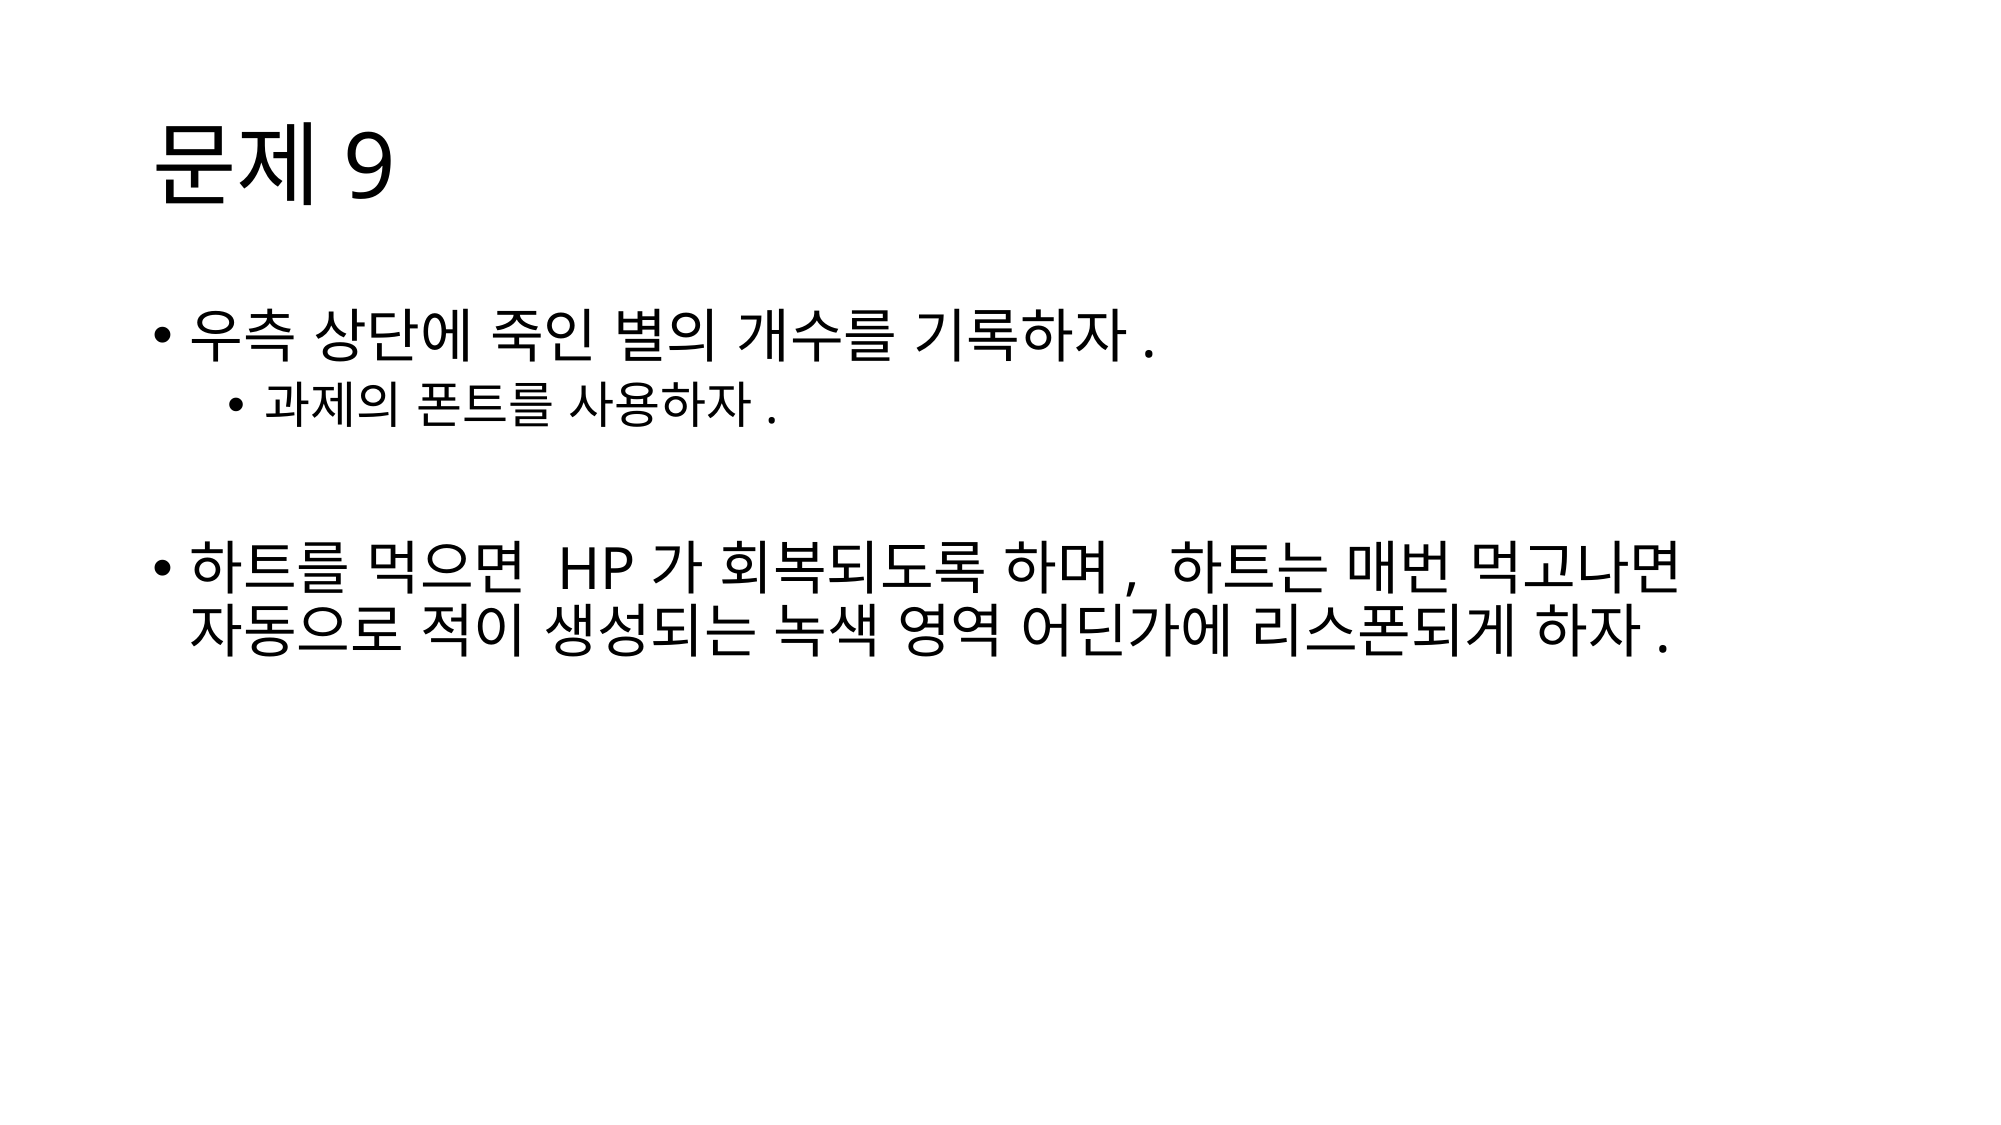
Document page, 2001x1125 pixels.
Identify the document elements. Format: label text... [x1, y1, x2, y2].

title 문제9 [137, 59, 1863, 278]
list 우측 상단에 죽인 별의 개수를 기록하자. 과제의 폰트를 사용하자. 하트를 먹으면 HP가 회복되도록 하며, 하트는 매번 먹고나면 자동으로 적이 생성되는 녹색 영역 어딘가에 리스폰되게 하자. [137, 299, 1863, 1014]
